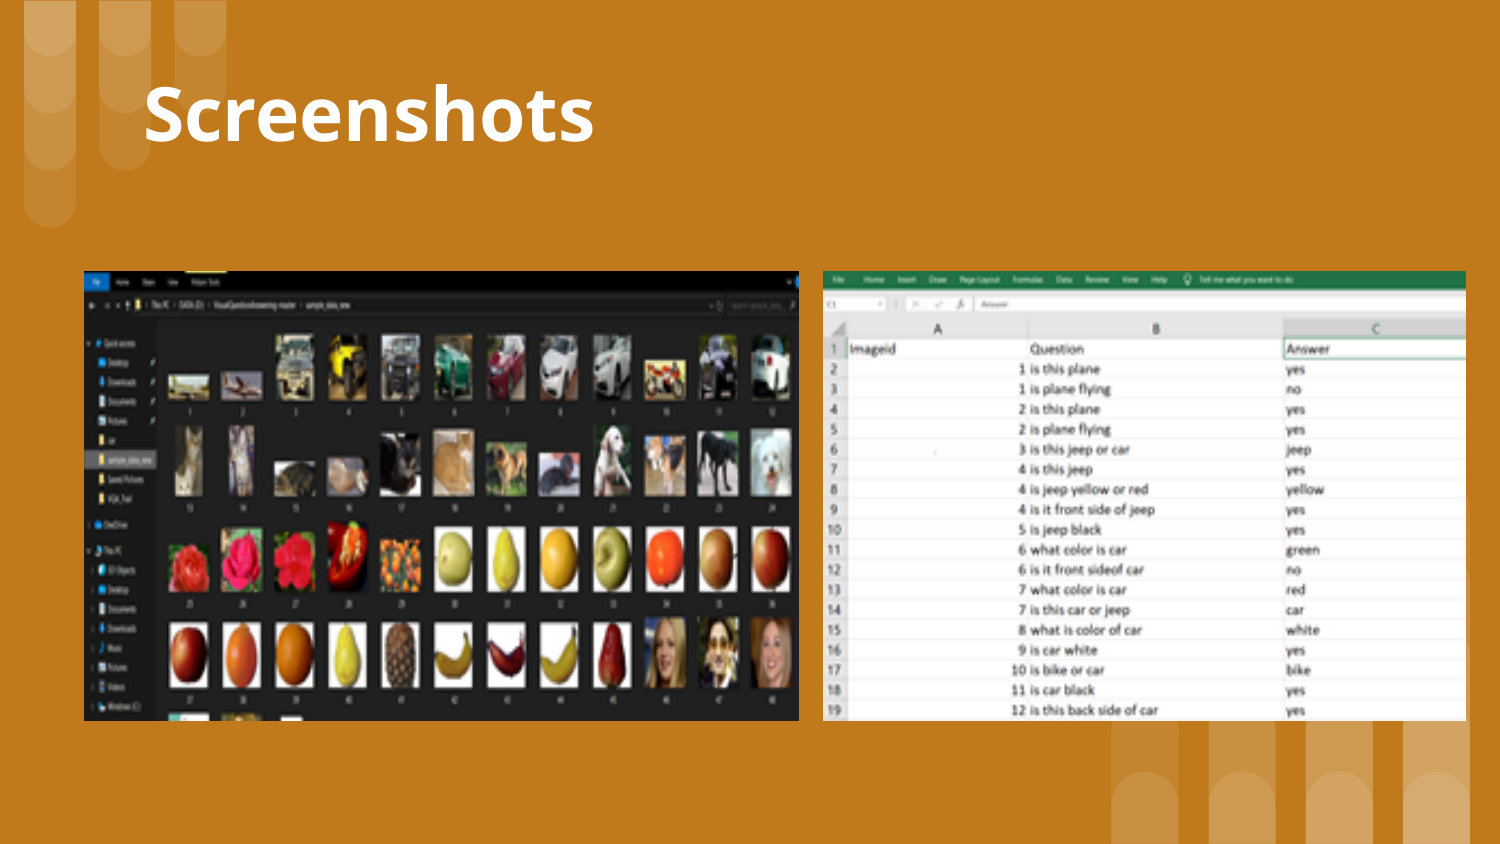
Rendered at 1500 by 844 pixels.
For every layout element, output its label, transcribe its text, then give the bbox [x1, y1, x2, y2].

picture [84, 271, 799, 721]
picture [822, 271, 1467, 721]
title Screenshots [128, 55, 1090, 167]
